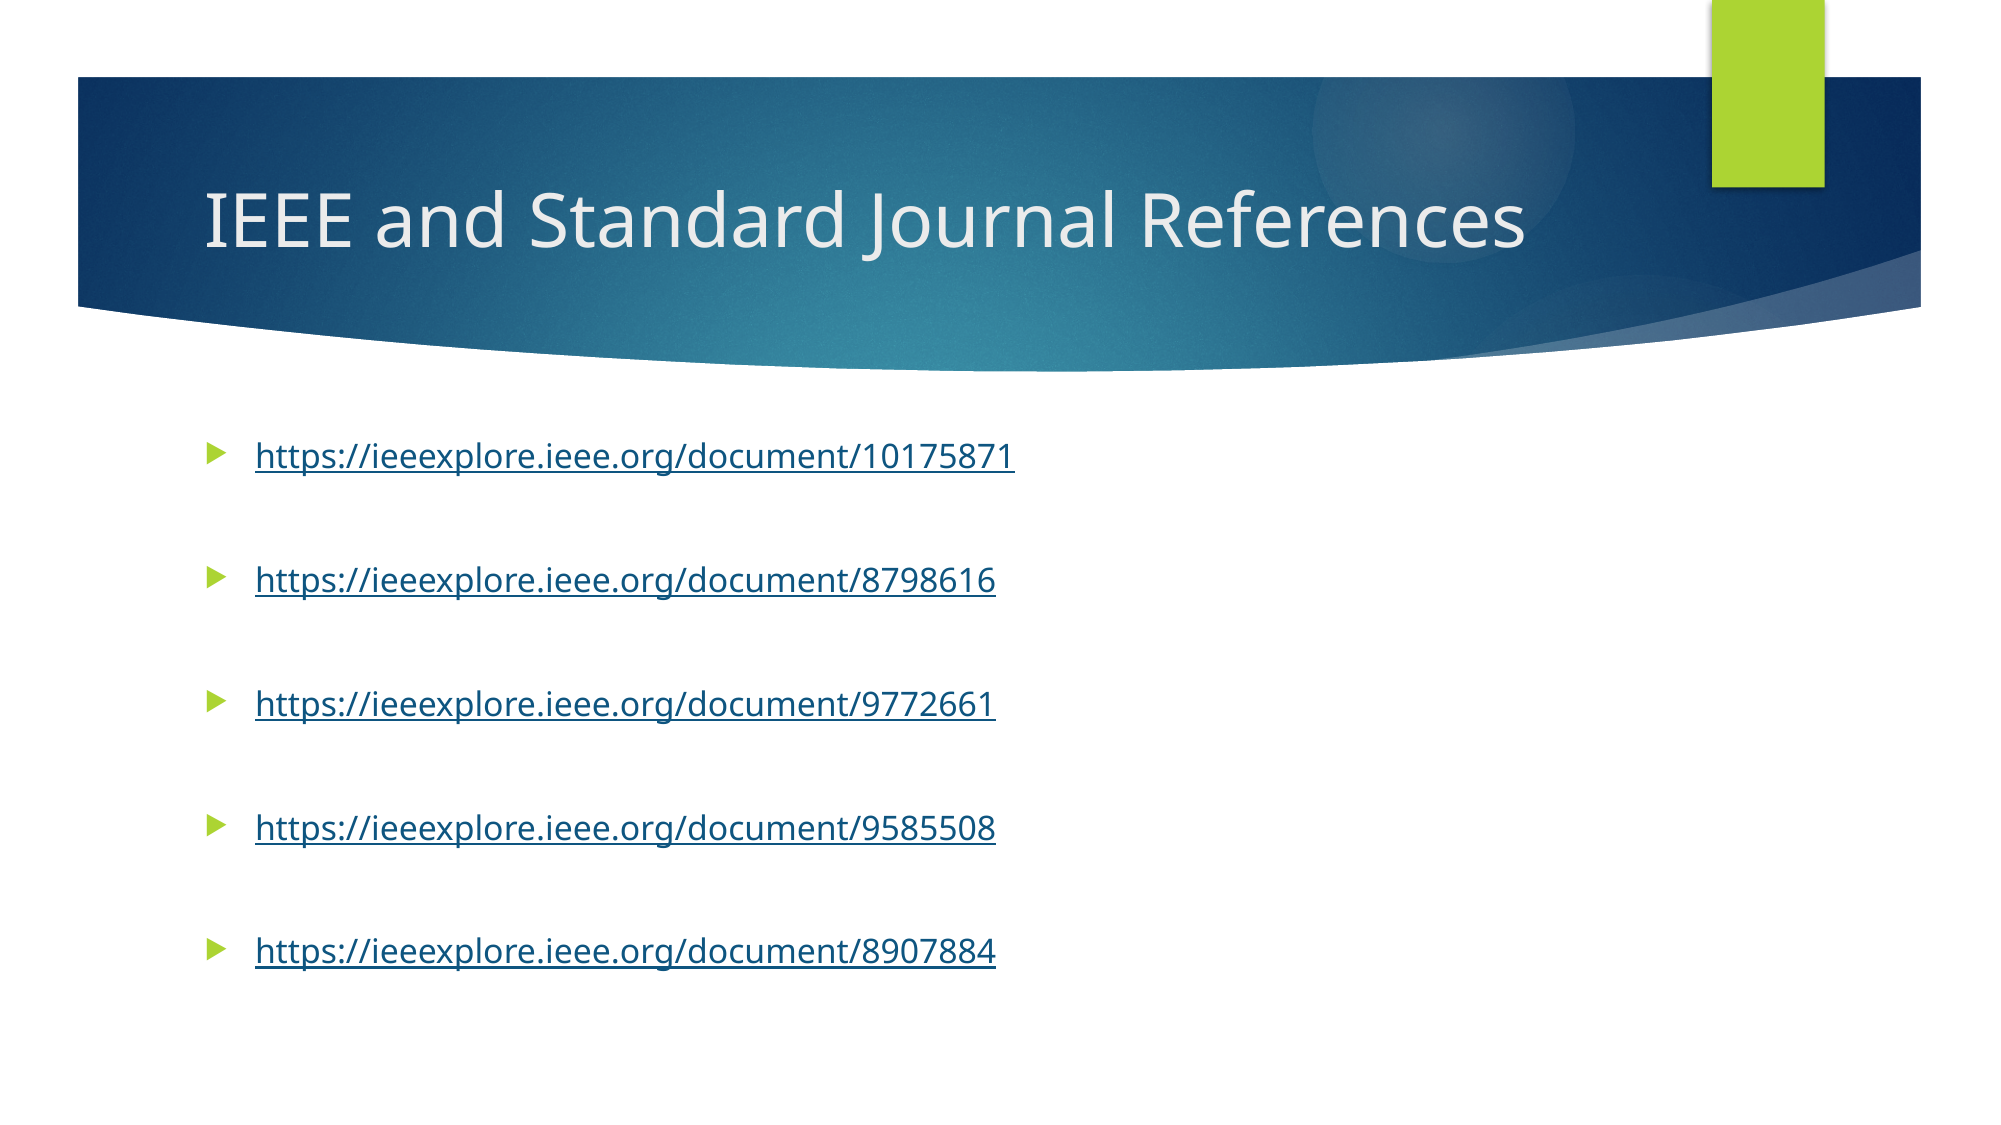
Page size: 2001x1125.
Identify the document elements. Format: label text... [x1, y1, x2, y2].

list https://ieeexplore.ieee.org/document/10175871 https://ieeexplore.ieee.org/document/8798616 https://ieeexplore.ieee.org/document/9772661 https://ieeexplore.ieee.org/document/9585508 https://ieeexplore.ieee.org/document/8907884 [189, 427, 1627, 988]
title IEEE and Standard Journal References [189, 159, 1627, 276]
